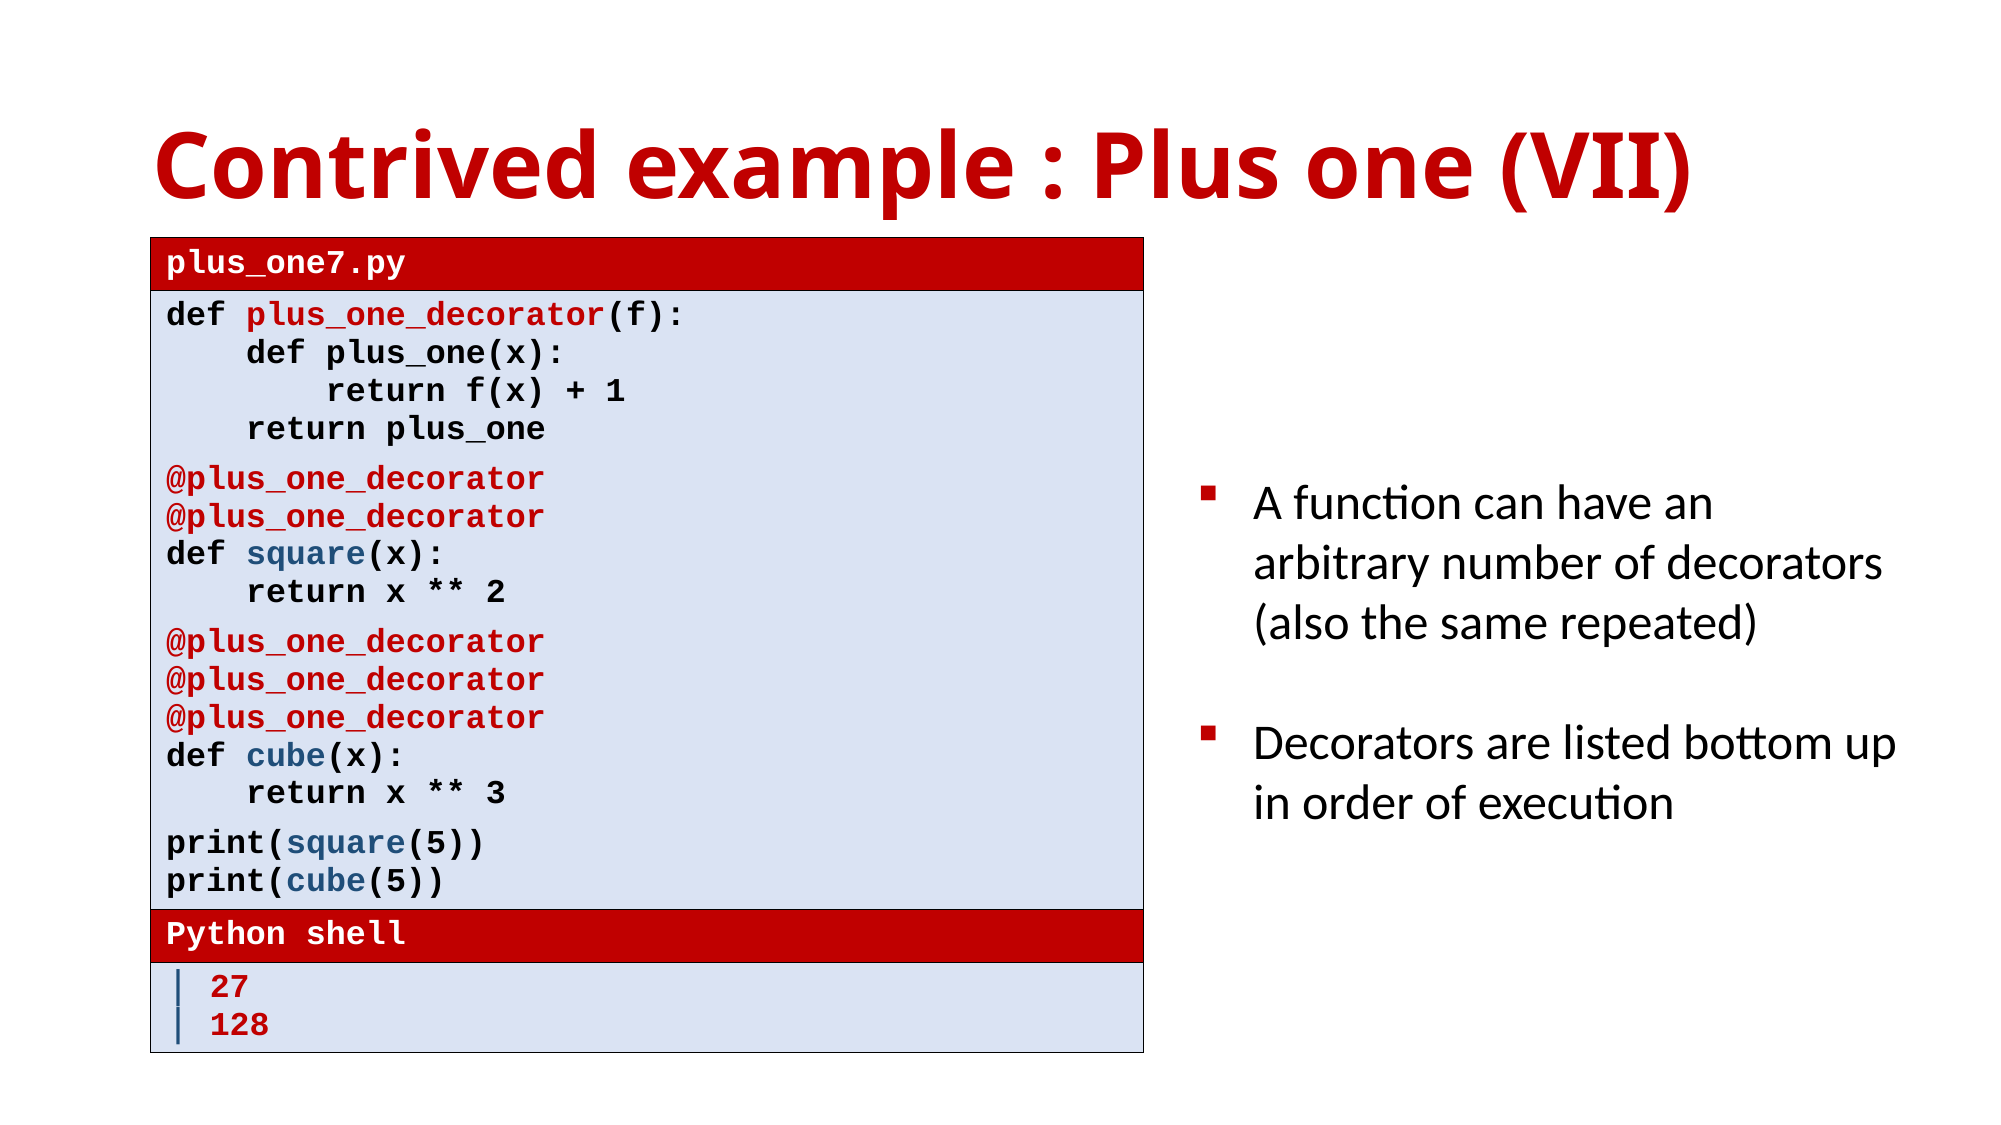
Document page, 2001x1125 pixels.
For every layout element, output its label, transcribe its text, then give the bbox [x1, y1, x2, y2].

table_cell 27 128 [151, 963, 1143, 1052]
title Contrived example : Plus one (VII) [137, 59, 1863, 278]
table_cell Python shell [151, 910, 1143, 962]
text_box A function can have an arbitrary number of decorators (also the same repeated) Decorators are listed bottom up in order of execution [1182, 461, 1916, 837]
table_header plus_one7.py [151, 238, 1143, 290]
table_cell def plus_one_decorator(f): def plus_one(x): return f(x) + 1 return plus_one @plus_one_decorator @plus_one_decorator def square(x): return x ** 2 @plus_one_decorator @plus_one_decorator @plus_one_decorator def cube(x): return x ** 3 print(square(5)) print(cube(5)) [151, 291, 1143, 909]
